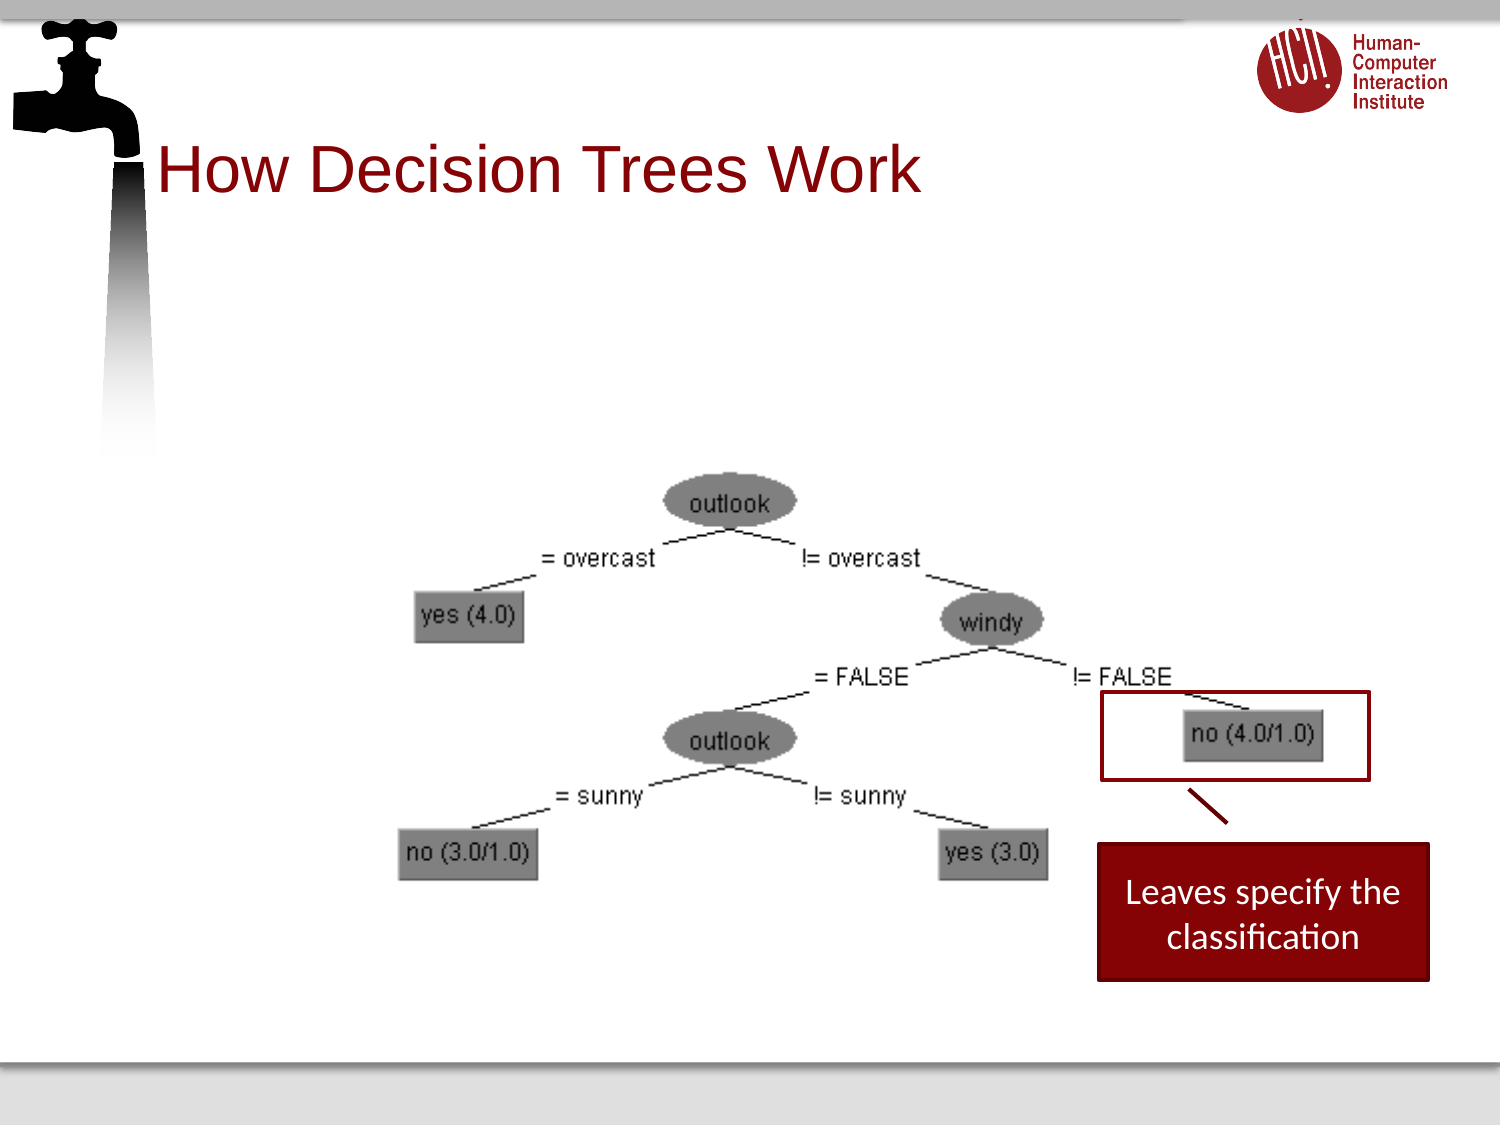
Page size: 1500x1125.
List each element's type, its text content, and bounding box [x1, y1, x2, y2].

picture [1257, 20, 1447, 113]
text_box Leaves specify the classification [1354, 842, 1430, 982]
picture [13, 20, 140, 158]
text_box [1354, 690, 1371, 782]
title How Decision Trees Work [156, 50, 1187, 214]
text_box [362, 366, 1351, 1022]
